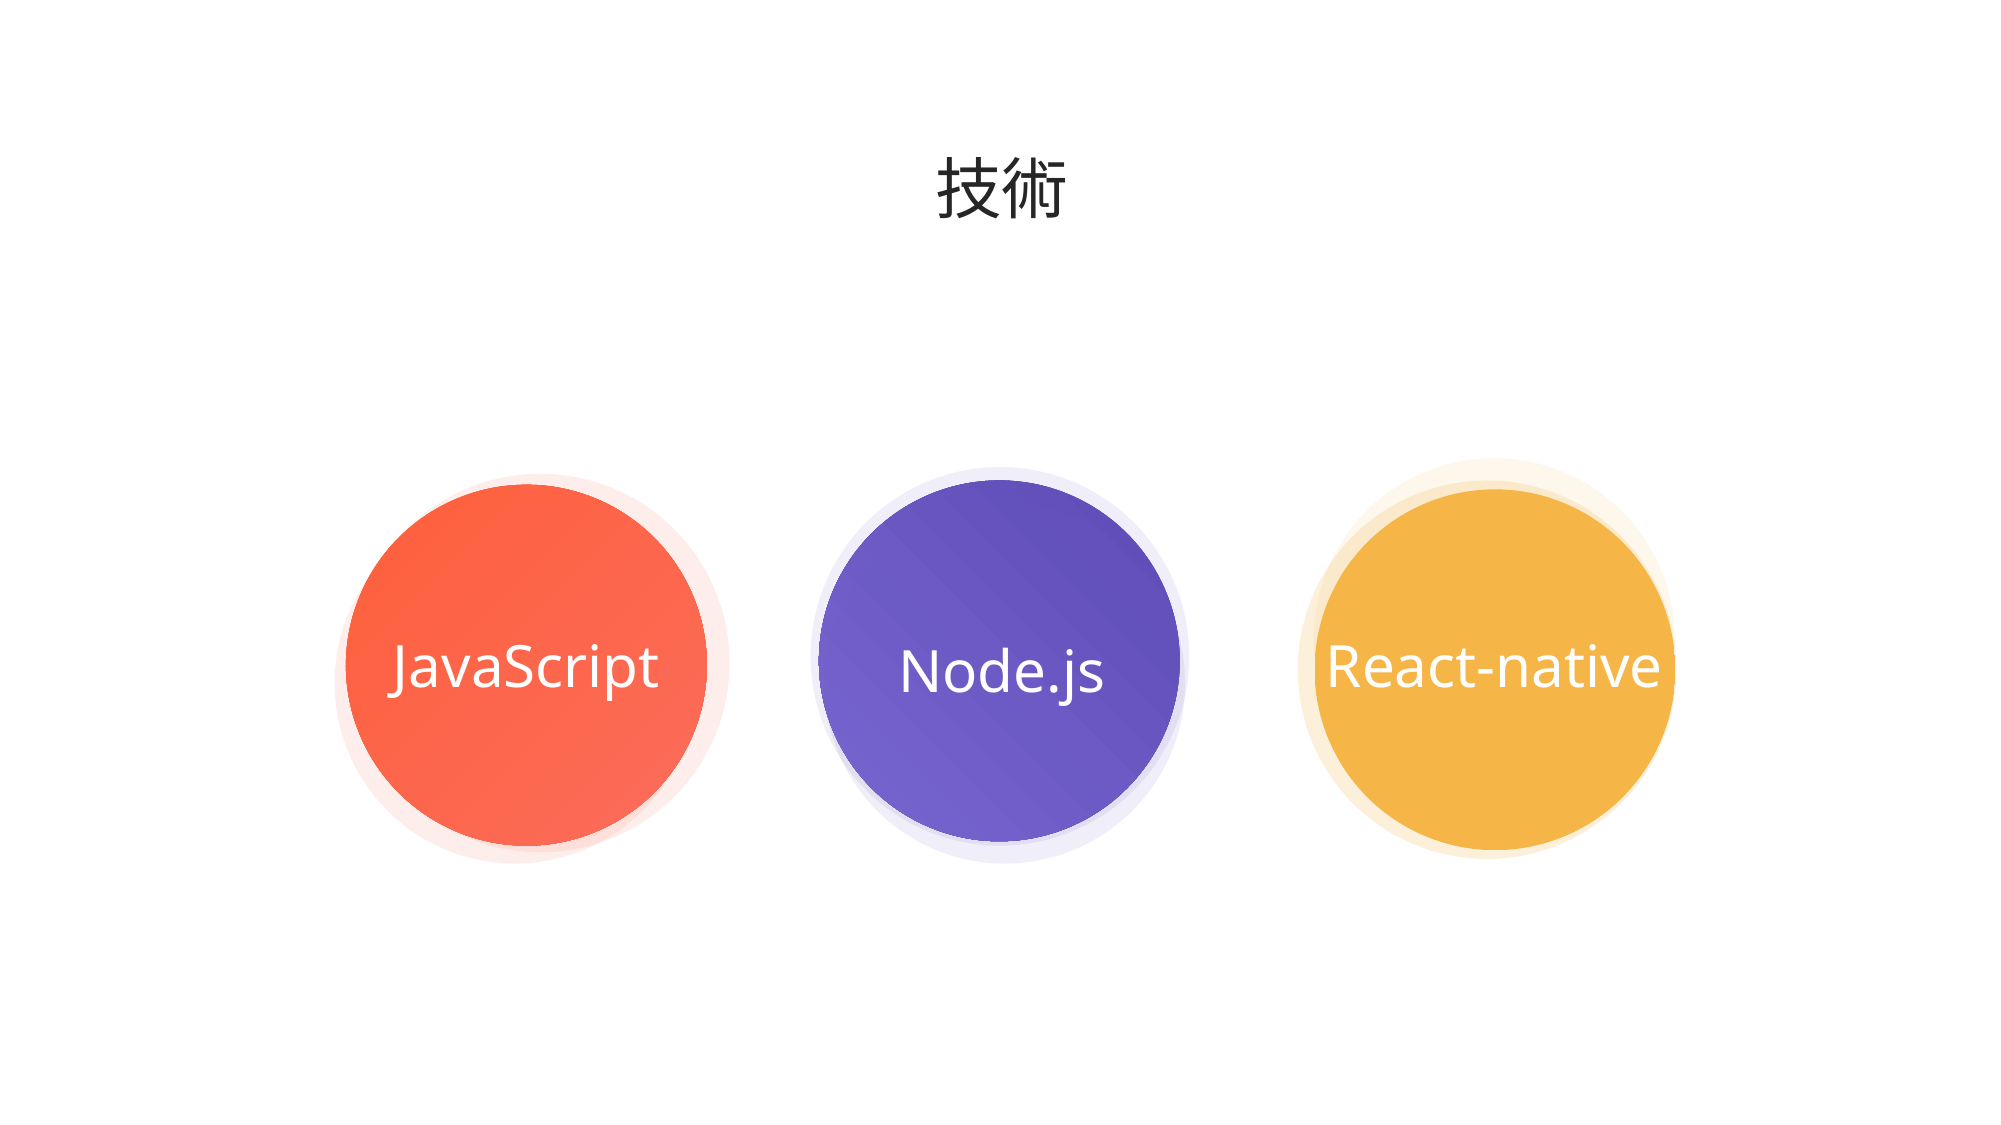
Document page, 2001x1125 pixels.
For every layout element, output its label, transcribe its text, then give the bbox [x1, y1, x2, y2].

text_box [842, 705, 1185, 865]
text_box 技術 [920, 139, 1084, 235]
text_box [1320, 488, 1670, 621]
text_box [1296, 479, 1674, 861]
text_box [333, 579, 671, 865]
text_box [344, 483, 708, 847]
text_box [1330, 457, 1675, 621]
text_box React-native [1311, 621, 1678, 707]
text_box [1317, 707, 1673, 852]
text_box Node.js [883, 626, 1120, 712]
text_box JavaScript [378, 622, 675, 707]
text_box [402, 472, 731, 844]
text_box [809, 466, 1191, 847]
